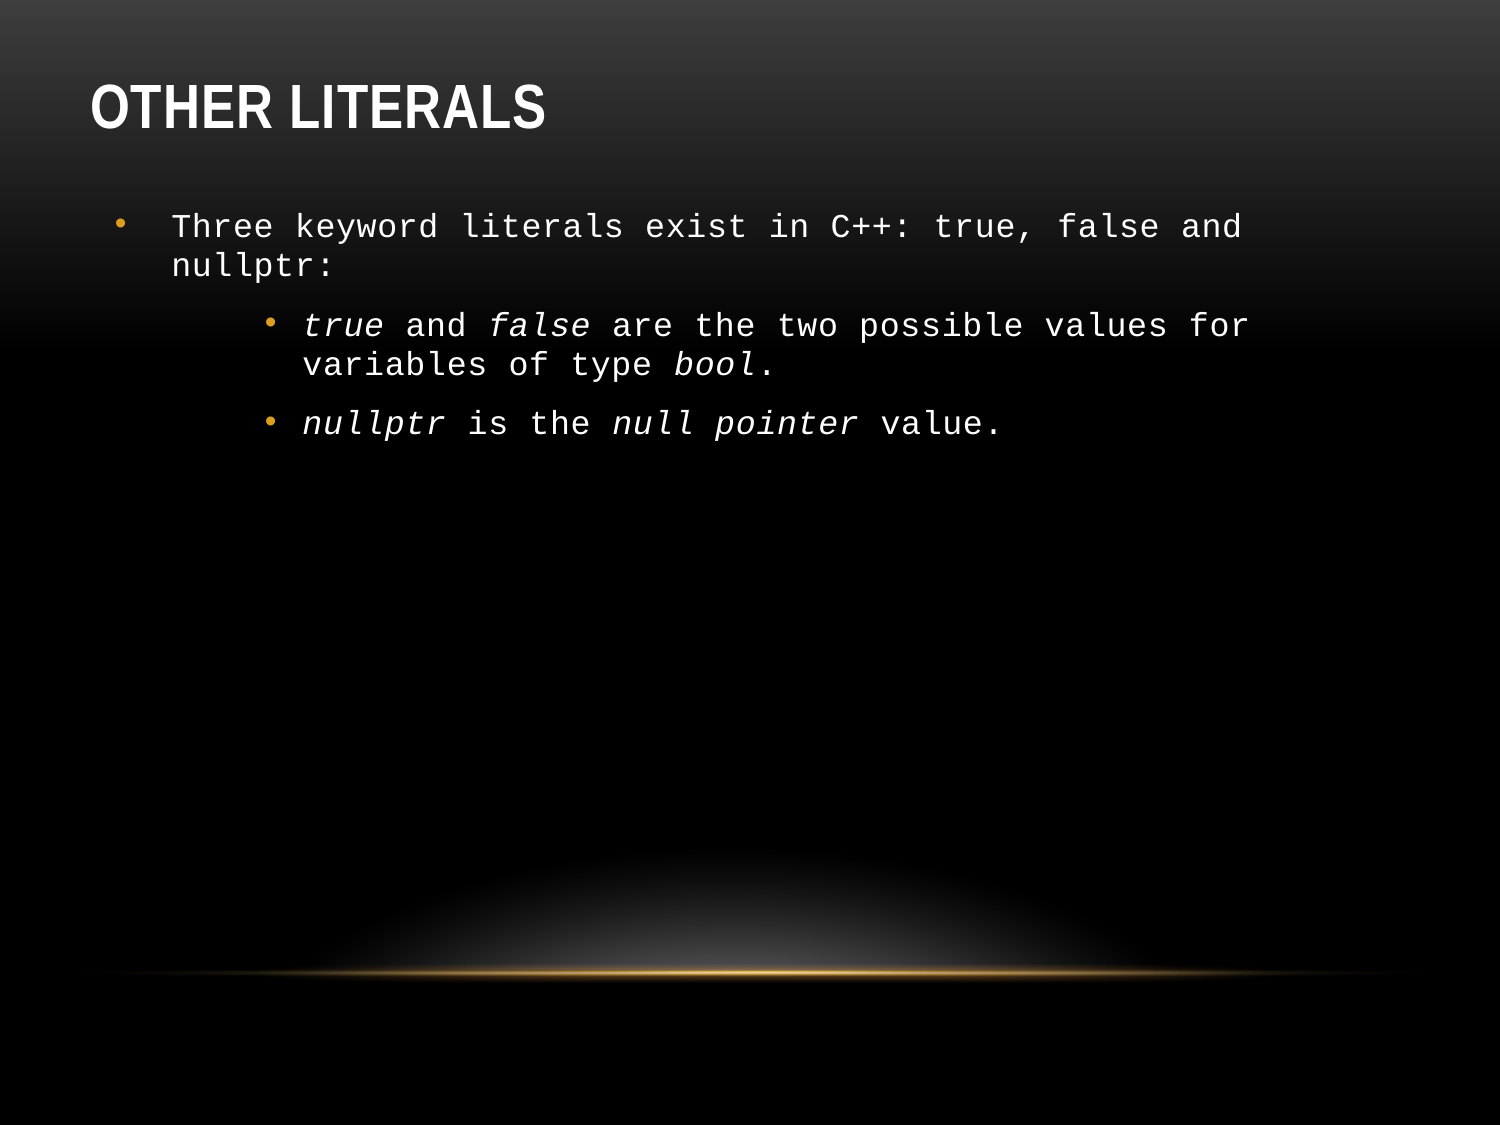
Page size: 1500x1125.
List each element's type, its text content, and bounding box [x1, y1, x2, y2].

list Three keyword literals exist in C++: true, false and nullptr: true and false are the two possible values for variables of type bool. nullptr is the null pointer value. [99, 247, 1400, 1017]
picture [0, 0, 1500, 1125]
title Other literals [75, 58, 1425, 247]
